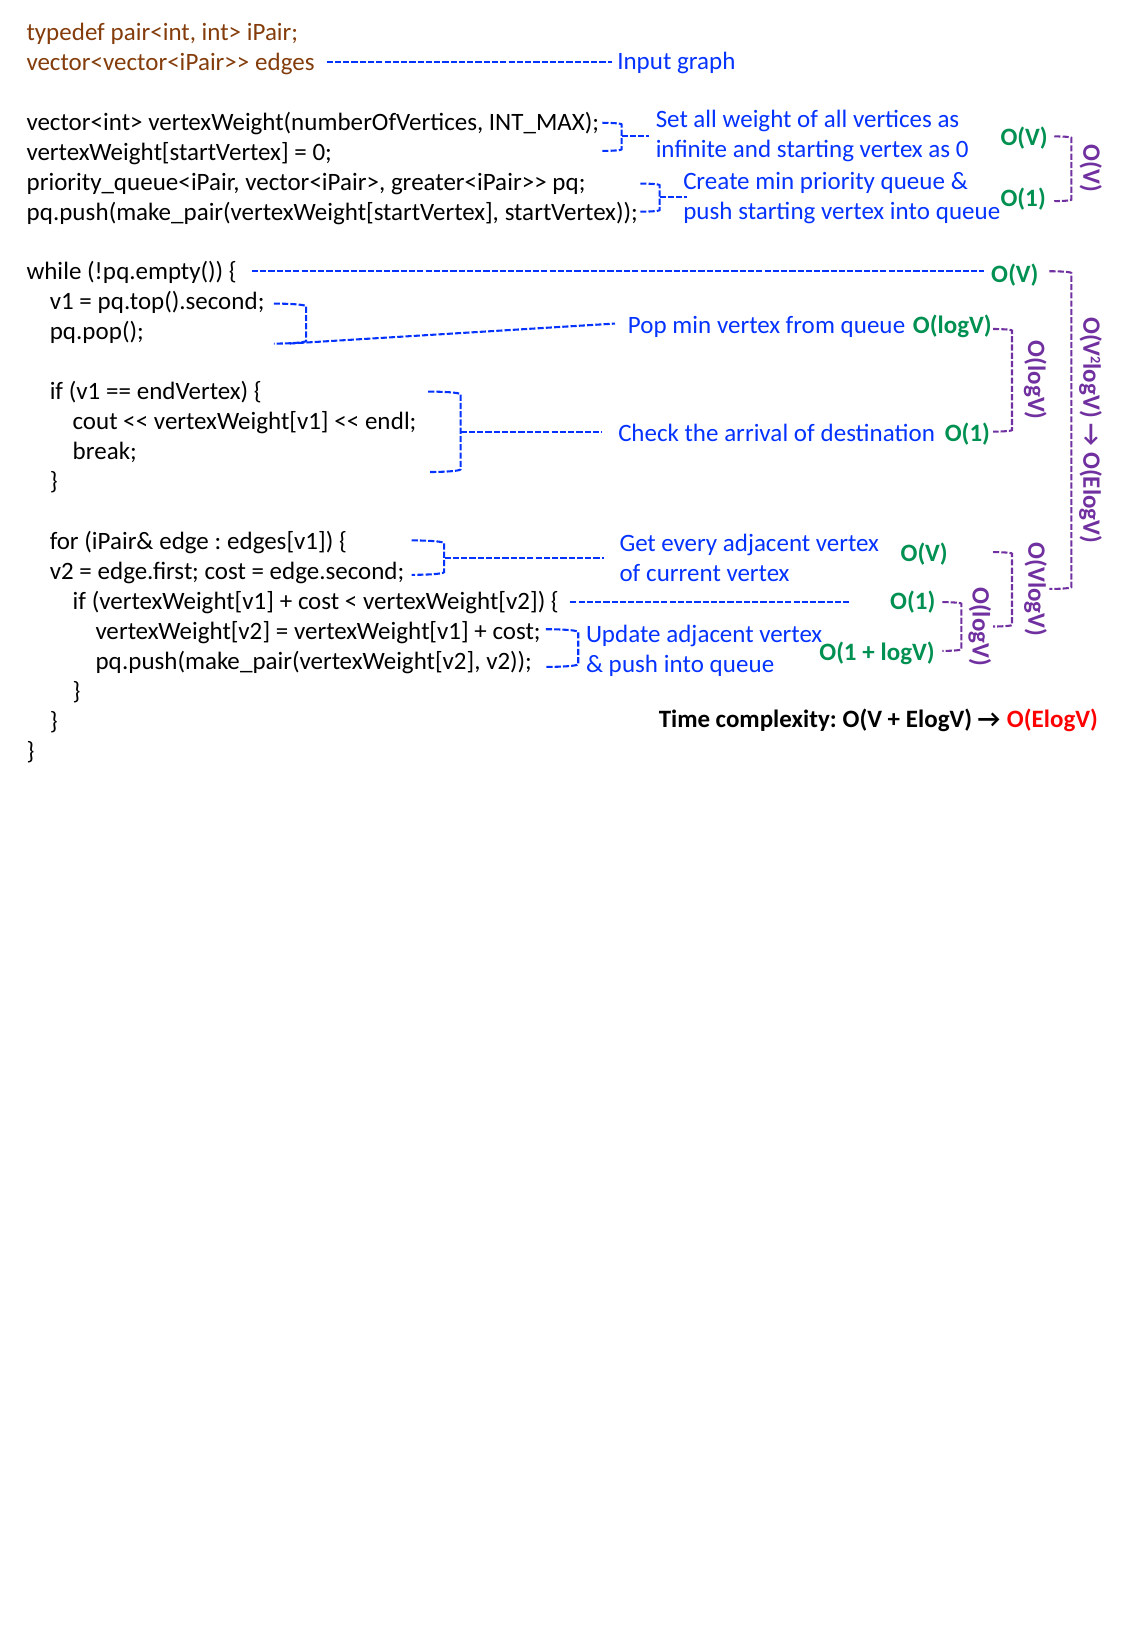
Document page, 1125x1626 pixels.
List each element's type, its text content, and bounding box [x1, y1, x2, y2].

text_box [273, 303, 307, 345]
text_box O(V) [1071, 130, 1116, 208]
text_box O(VlogV) [1015, 527, 1061, 651]
text_box [1054, 135, 1071, 202]
text_box O(1 + logV) [804, 627, 950, 673]
text_box O(logV) [1015, 326, 1061, 435]
text_box O(V) [976, 249, 1054, 295]
text_box Update adjacent vertex & push into queue [571, 610, 838, 685]
text_box [993, 551, 1013, 628]
text_box [545, 628, 571, 668]
text_box typedef pair<int, int> iPair; vector<vector<iPair>> edges vector<int> vertexWeight(numberOfVertices, INT_MAX); vertexWeight[startVertex] = 0; priority_queue<iPair, vector<iPair>, greater<iPair>> pq; pq.push(make_pair(vertexWeight[startVertex], startVertex)); while (!pq.empty()) { v1 = pq.top().second; pq.pop(); if (v1 == endVertex) { cout << vertexWeight[v1] << endl; break; } for (iPair& edge : edges[v1]) { v2 = edge.first; cost = edge.second; if (vertexWeight[v1] + cost < vertexWeight[v2]) { vertexWeight[v2] = vertexWeight[v1] + cost; pq.push(make_pair(vertexWeight[v2], v2)); } } } [11, 8, 654, 802]
text_box O(logV) [960, 572, 1006, 681]
text_box [993, 328, 1013, 433]
text_box [1049, 270, 1072, 590]
text_box O(1) [985, 174, 1061, 219]
text_box O(1) [875, 577, 951, 623]
text_box Check the arrival of destination [603, 408, 929, 454]
text_box [411, 539, 445, 576]
text_box O(logV) [898, 301, 1007, 347]
text_box [942, 601, 960, 652]
text_box Time complexity: O(V + ElogV) → O(ElogV) [643, 695, 1113, 741]
text_box O(V2logV) → O(ElogV) [1072, 302, 1116, 558]
text_box Input graph [602, 37, 751, 83]
text_box O(1) [929, 408, 1005, 454]
text_box O(V) [885, 529, 963, 574]
text_box [602, 122, 623, 152]
text_box O(V) [985, 113, 1063, 158]
text_box Set all weight of all vertices as infinite and starting vertex as 0 [640, 95, 991, 171]
text_box [640, 183, 661, 213]
text_box Get every adjacent vertex of current vertex [604, 519, 901, 594]
text_box Create min priority queue & push starting vertex into queue [668, 157, 1018, 233]
text_box [428, 391, 462, 473]
text_box Pop min vertex from queue [613, 300, 921, 346]
